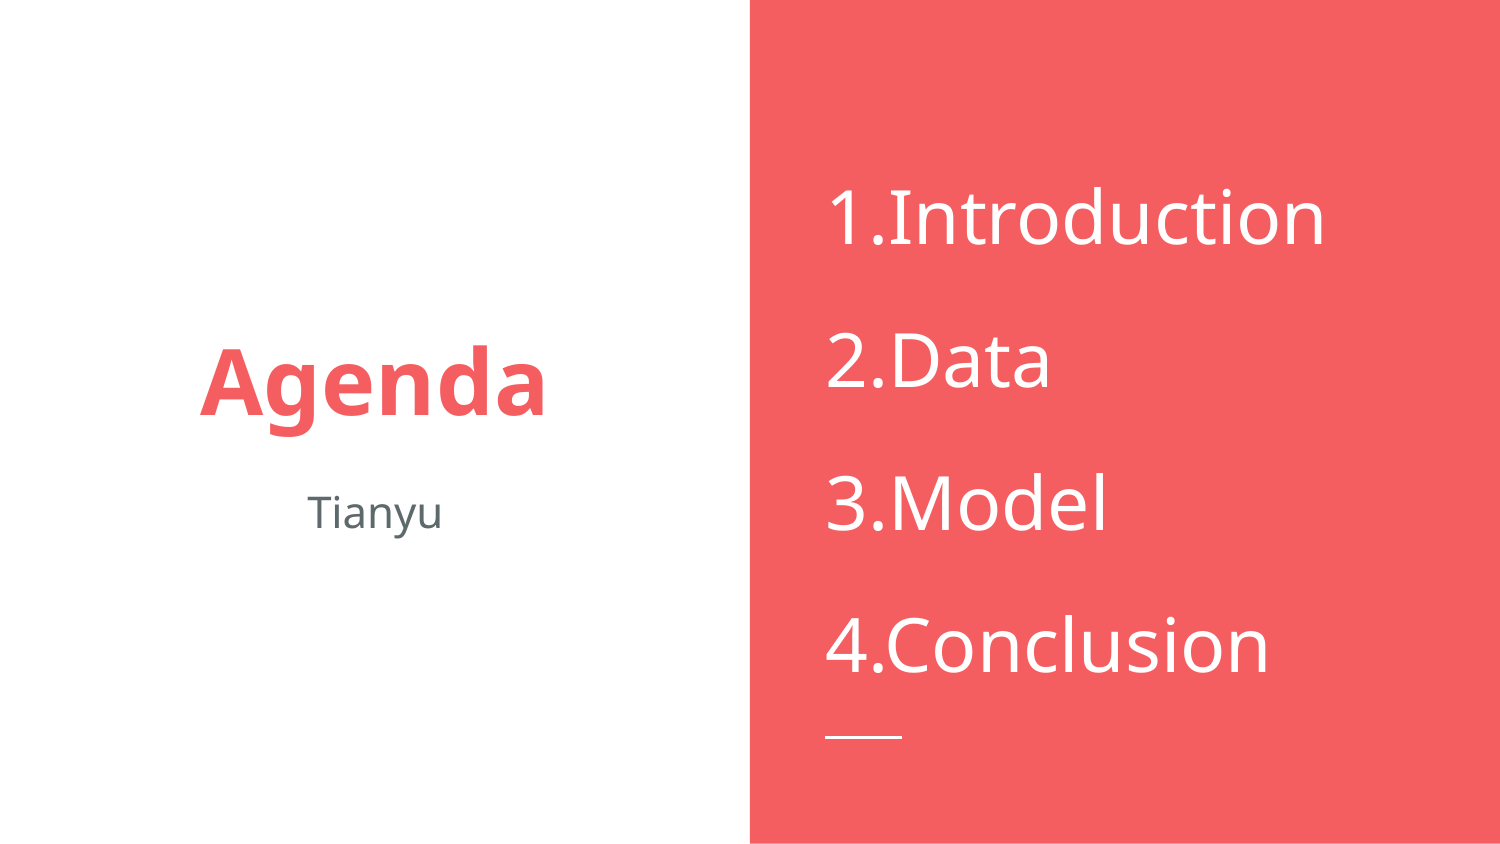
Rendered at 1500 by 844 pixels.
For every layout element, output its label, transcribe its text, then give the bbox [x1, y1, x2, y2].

list 1.Introduction 2.Data 3.Model 4.Conclusion [810, 118, 1440, 725]
title Agenda [43, 181, 708, 458]
subtitle Tianyu [43, 466, 708, 688]
